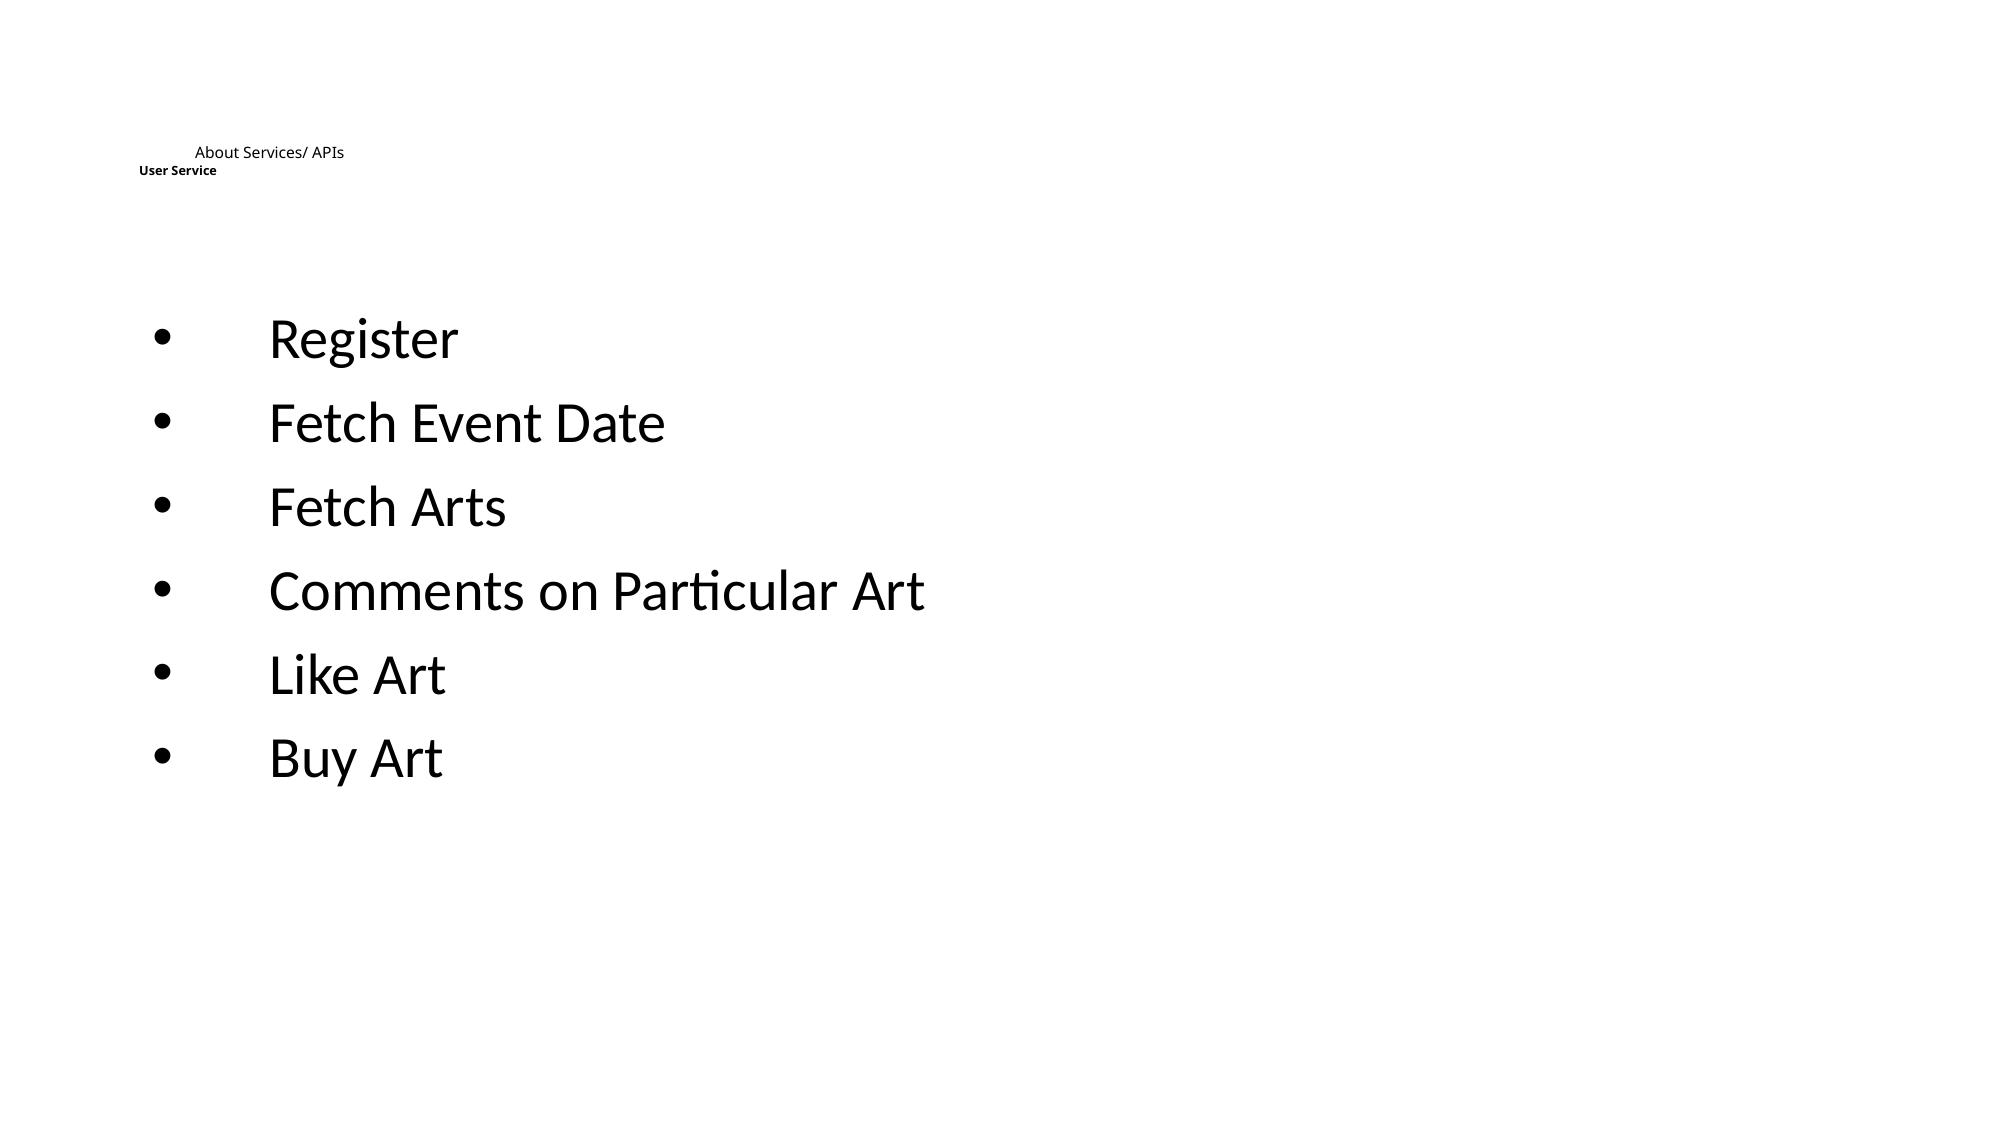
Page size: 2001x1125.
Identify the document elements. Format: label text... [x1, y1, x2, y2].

list Register Fetch Event Date Fetch Arts Comments on Particular Art Like Art Buy Art [137, 210, 1863, 1018]
title About Services/ APIs User Service [116, 136, 1863, 224]
